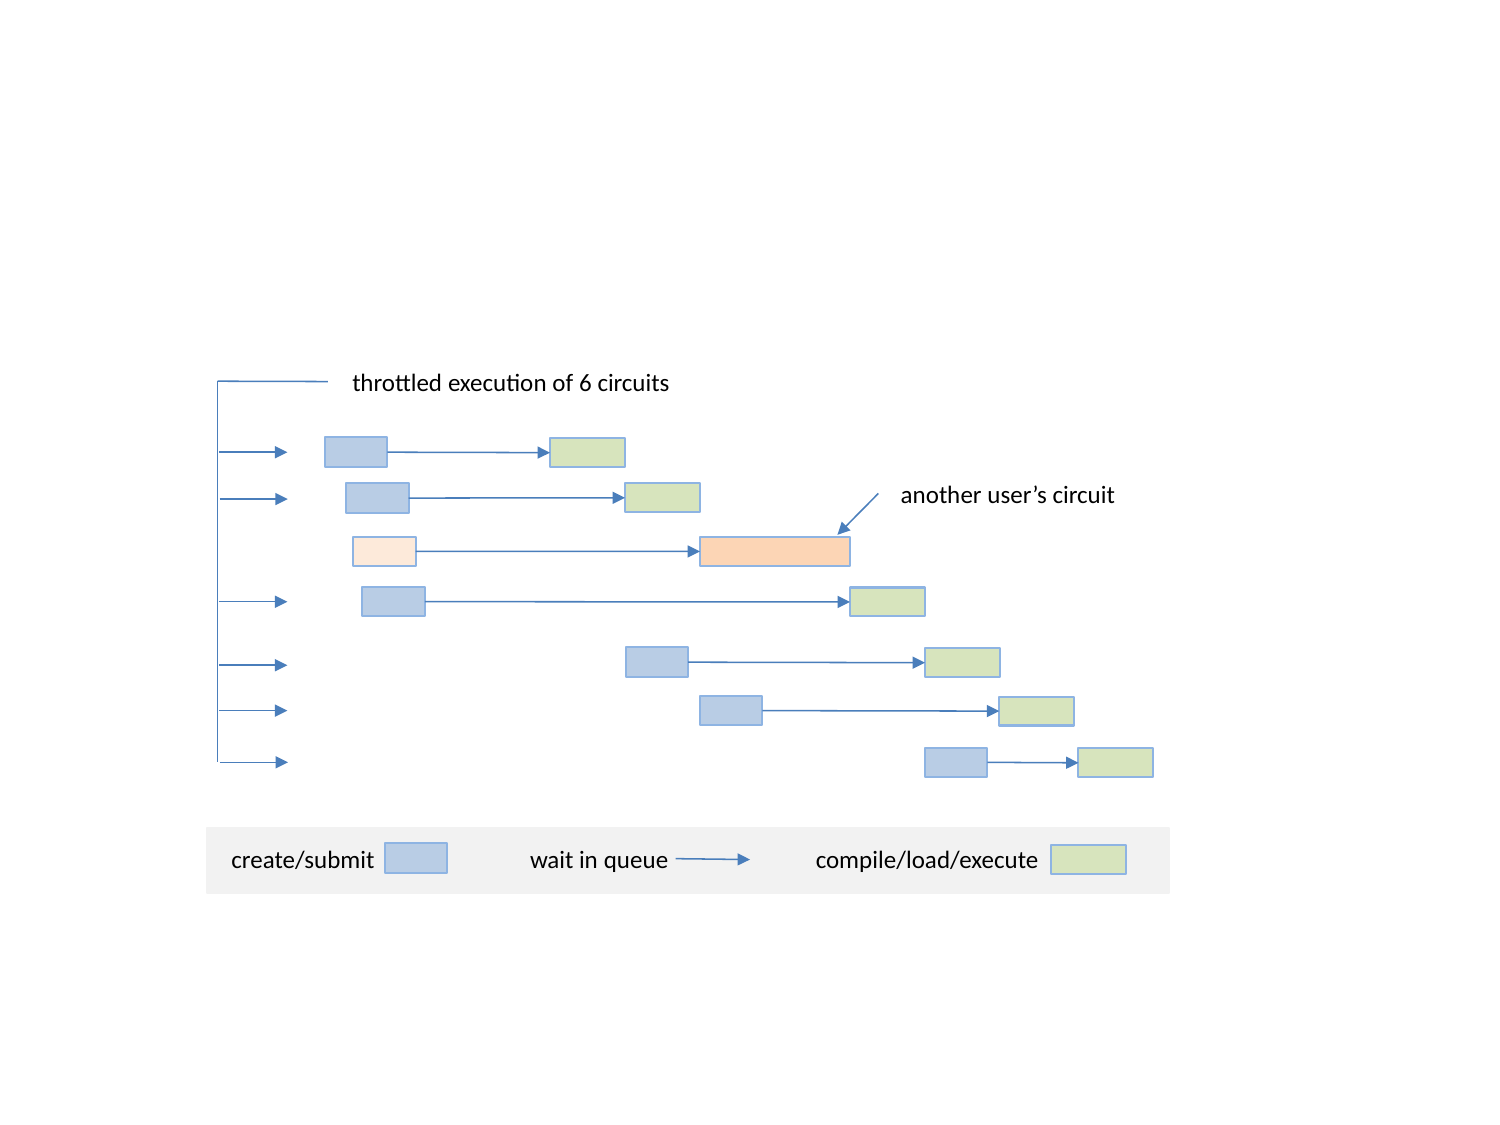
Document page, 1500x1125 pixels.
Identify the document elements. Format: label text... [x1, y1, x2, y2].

text_box throttled execution of 6 circuits [326, 360, 697, 403]
text_box [205, 826, 1171, 895]
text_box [699, 695, 1075, 726]
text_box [799, 843, 1127, 875]
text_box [324, 437, 626, 468]
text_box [625, 647, 1001, 678]
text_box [345, 483, 701, 514]
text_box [837, 493, 879, 535]
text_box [924, 747, 1154, 778]
text_box another user’s circuit [876, 477, 1139, 510]
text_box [212, 843, 448, 874]
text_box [353, 536, 851, 567]
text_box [362, 586, 926, 617]
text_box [512, 843, 751, 875]
